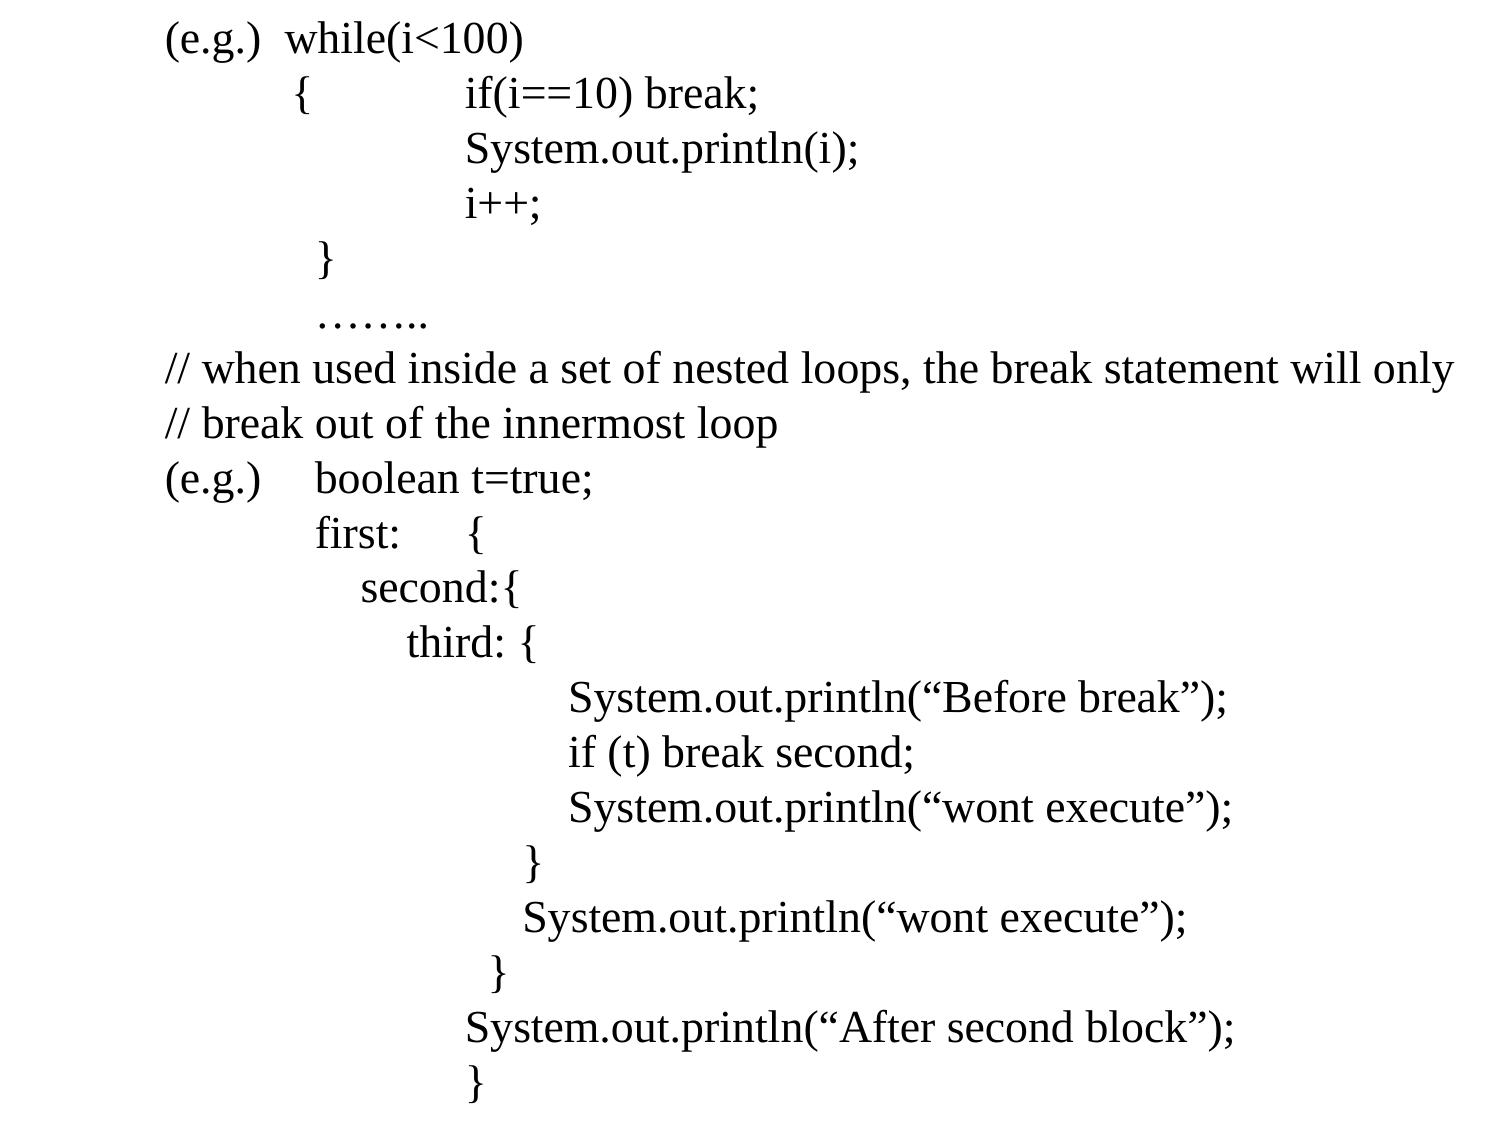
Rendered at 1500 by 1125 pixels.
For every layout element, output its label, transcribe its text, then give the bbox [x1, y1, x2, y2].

text_box (e.g.) while(i<100) { if(i==10) break; System.out.println(i); i++; } …….. // when used inside a set of nested loops, the break statement will only // break out of the innermost loop (e.g.) boolean t=true; first: { second:{ third: { System.out.println(“Before break”); if (t) break second; System.out.println(“wont execute”); } System.out.println(“wont execute”); } System.out.println(“After second block”); } [0, 0, 1500, 1125]
